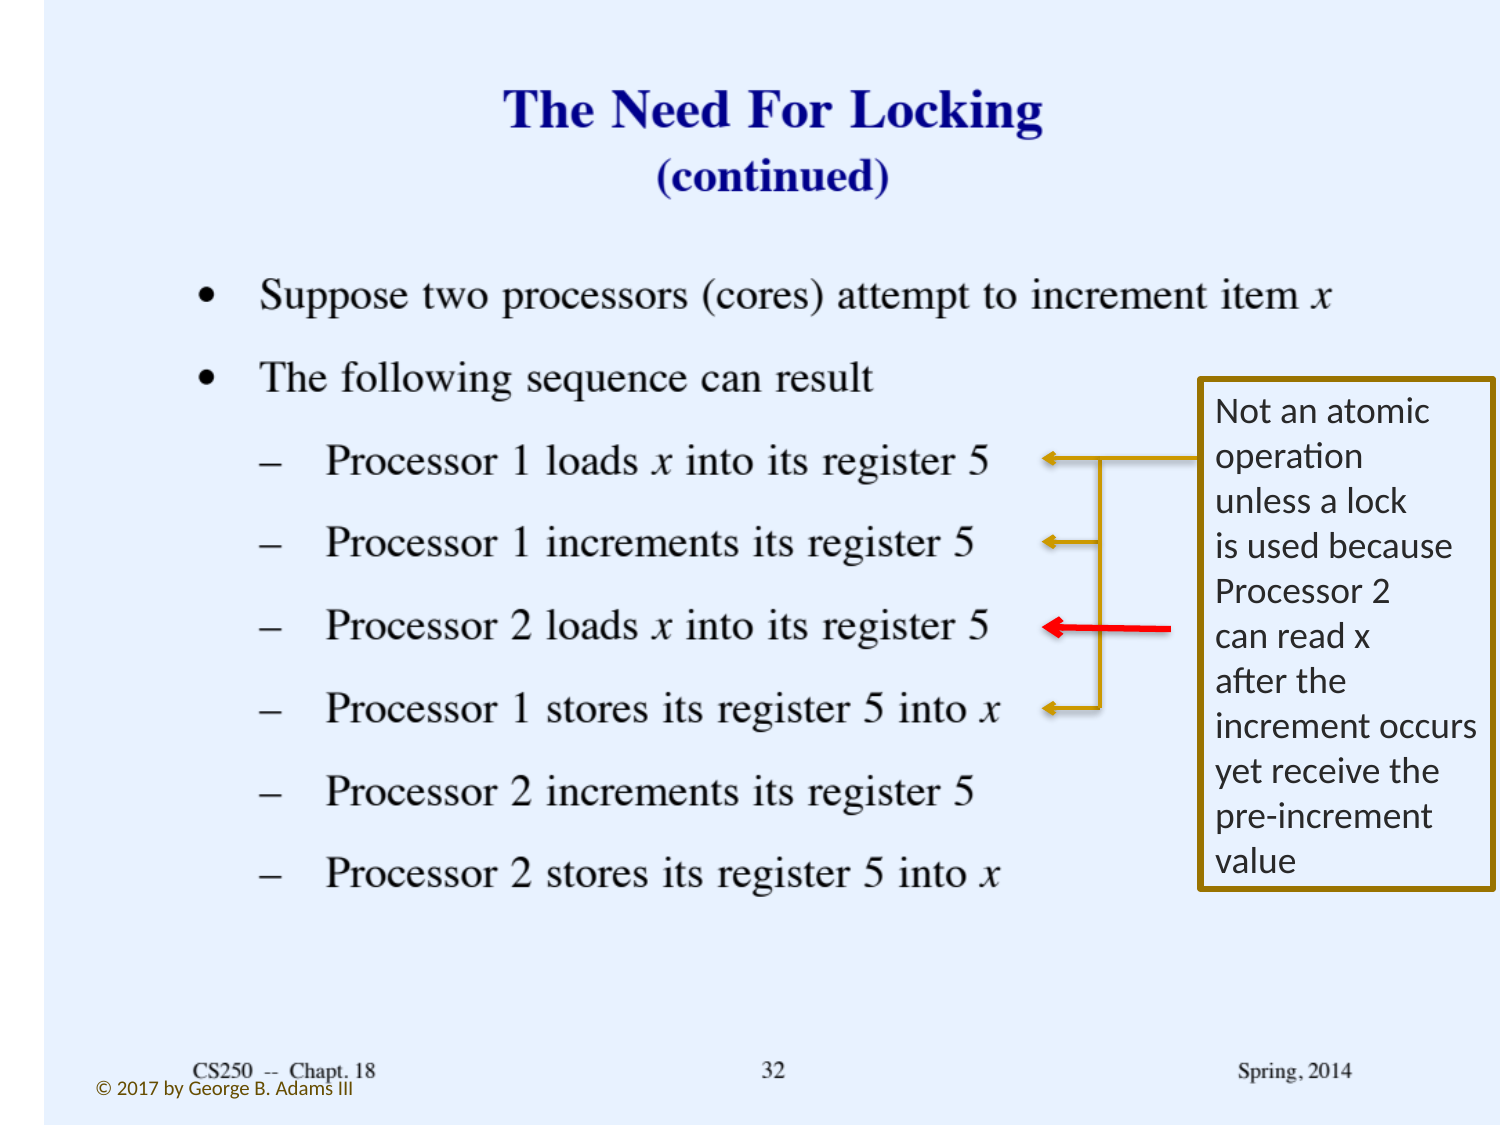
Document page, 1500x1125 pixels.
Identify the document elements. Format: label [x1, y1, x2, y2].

text_box [1041, 626, 1172, 630]
picture [43, 0, 1500, 1125]
